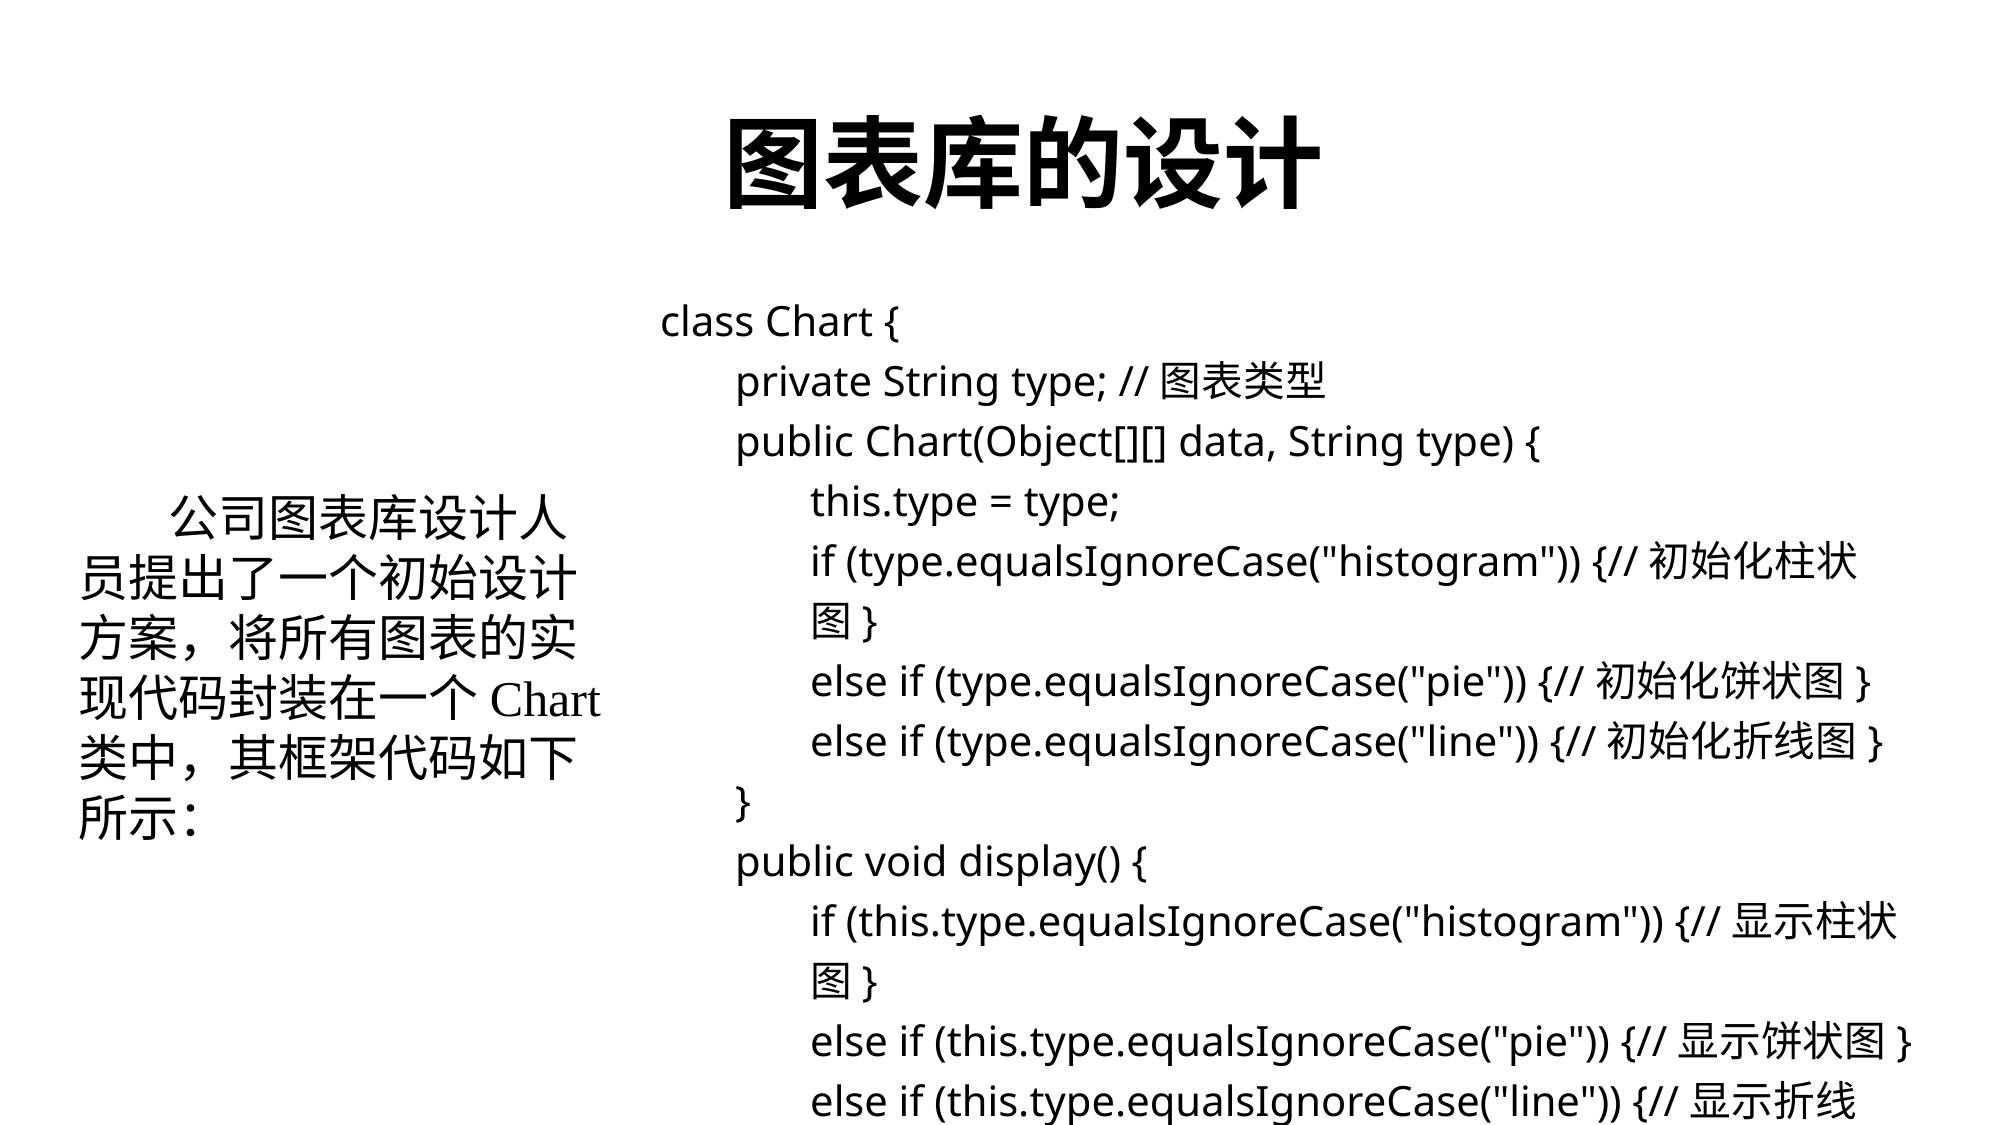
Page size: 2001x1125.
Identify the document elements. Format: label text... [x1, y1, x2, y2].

text_box class Chart { private String type; //图表类型 public Chart(Object[][] data, String type) { this.type = type; if (type.equalsIgnoreCase("histogram")) {//初始化柱状图} else if (type.equalsIgnoreCase("pie")) {//初始化饼状图} else if (type.equalsIgnoreCase("line")) {//初始化折线图} } public void display() { if (this.type.equalsIgnoreCase("histogram")) {//显示柱状图} else if (this.type.equalsIgnoreCase("pie")) {//显示饼状图} else if (this.type.equalsIgnoreCase("line")) {//显示折线图} } } [645, 277, 1937, 1125]
text_box 公司图表库设计人员提出了一个初始设计方案，将所有图表的实现代码封装在一个Chart类中，其框架代码如下所示： [63, 479, 625, 855]
title 图表库的设计 [137, 59, 1863, 278]
